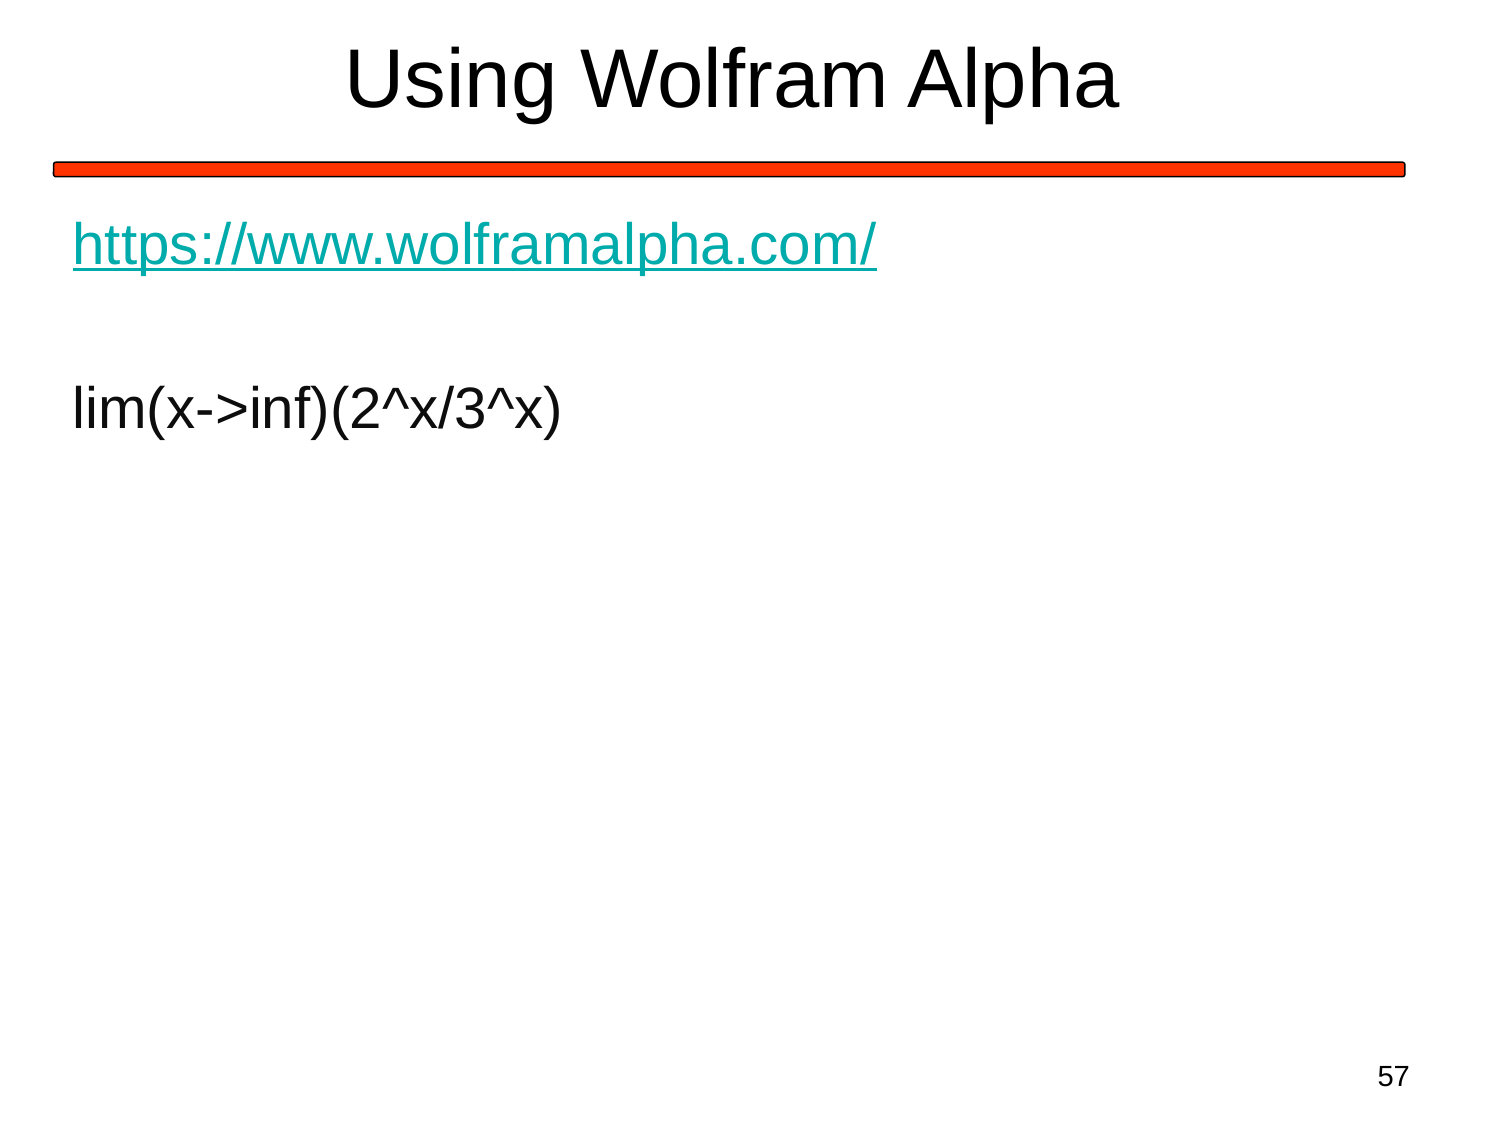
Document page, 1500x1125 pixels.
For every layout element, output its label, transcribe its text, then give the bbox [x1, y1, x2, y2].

list https://www.wolframalpha.com/ lim(x->inf)(2^x/3^x) [57, 199, 1408, 1032]
slide_number 57 [1074, 1049, 1425, 1103]
title Using Wolfram Alpha [57, 0, 1408, 149]
